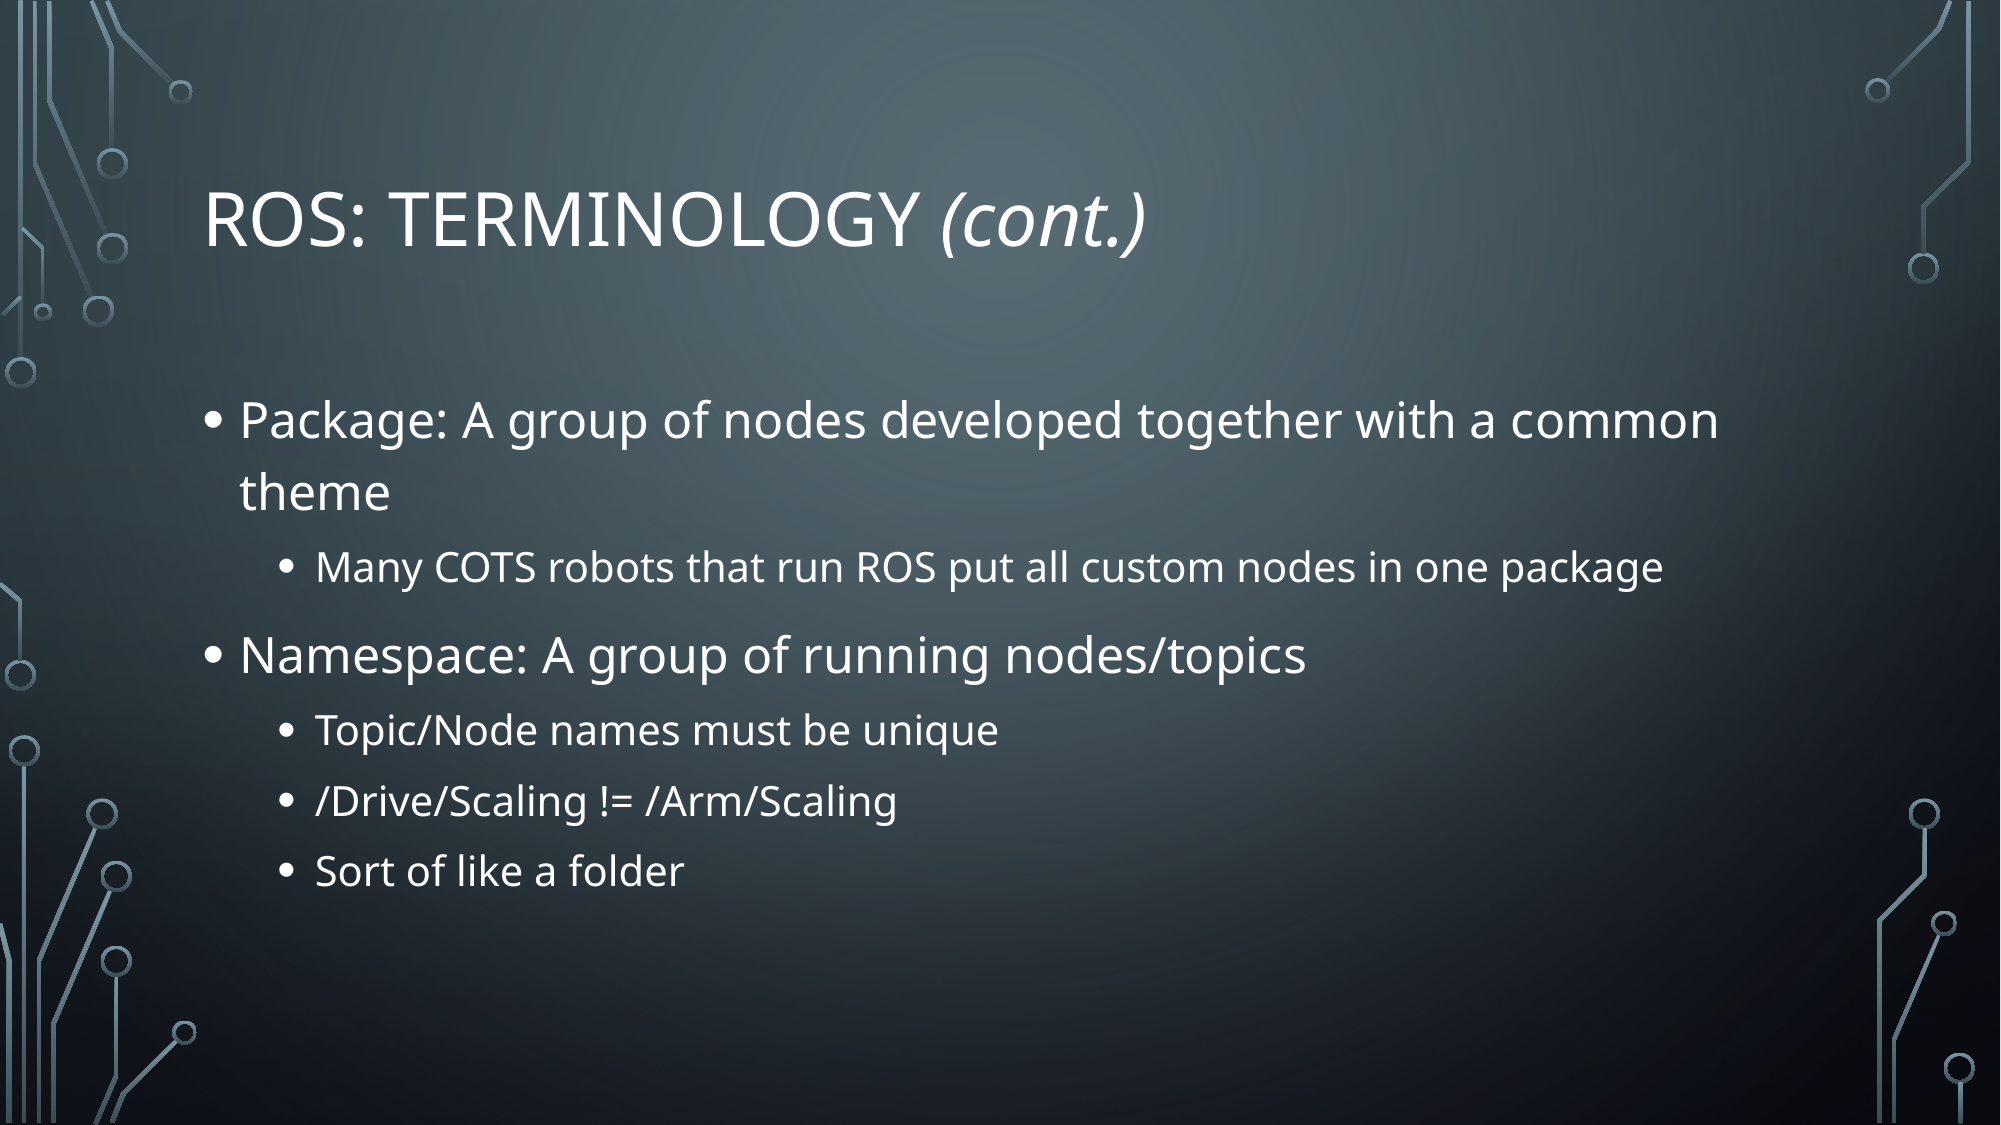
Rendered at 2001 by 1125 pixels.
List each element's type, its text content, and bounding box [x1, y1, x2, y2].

list Package: A group of nodes developed together with a common theme Many COTS robots that run ROS put all custom nodes in one package Namespace: A group of running nodes/topics Topic/Node names must be unique /Drive/Scaling != /Arm/Scaling Sort of like a folder [187, 369, 1813, 950]
title ROS: Terminology (cont.) [187, 101, 1813, 344]
